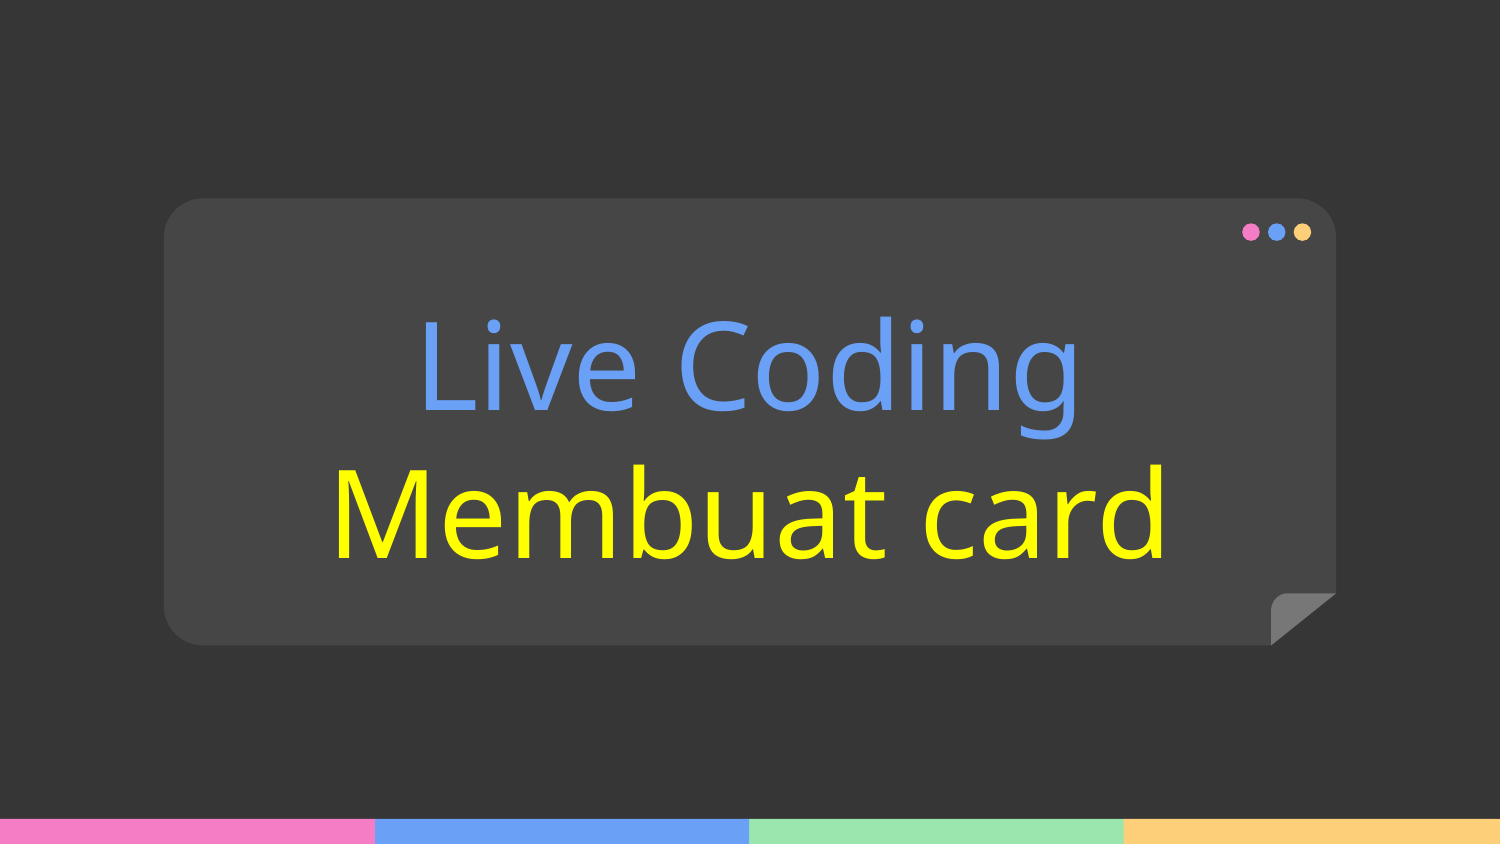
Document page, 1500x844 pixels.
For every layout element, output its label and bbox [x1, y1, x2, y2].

text_box [163, 198, 1337, 646]
